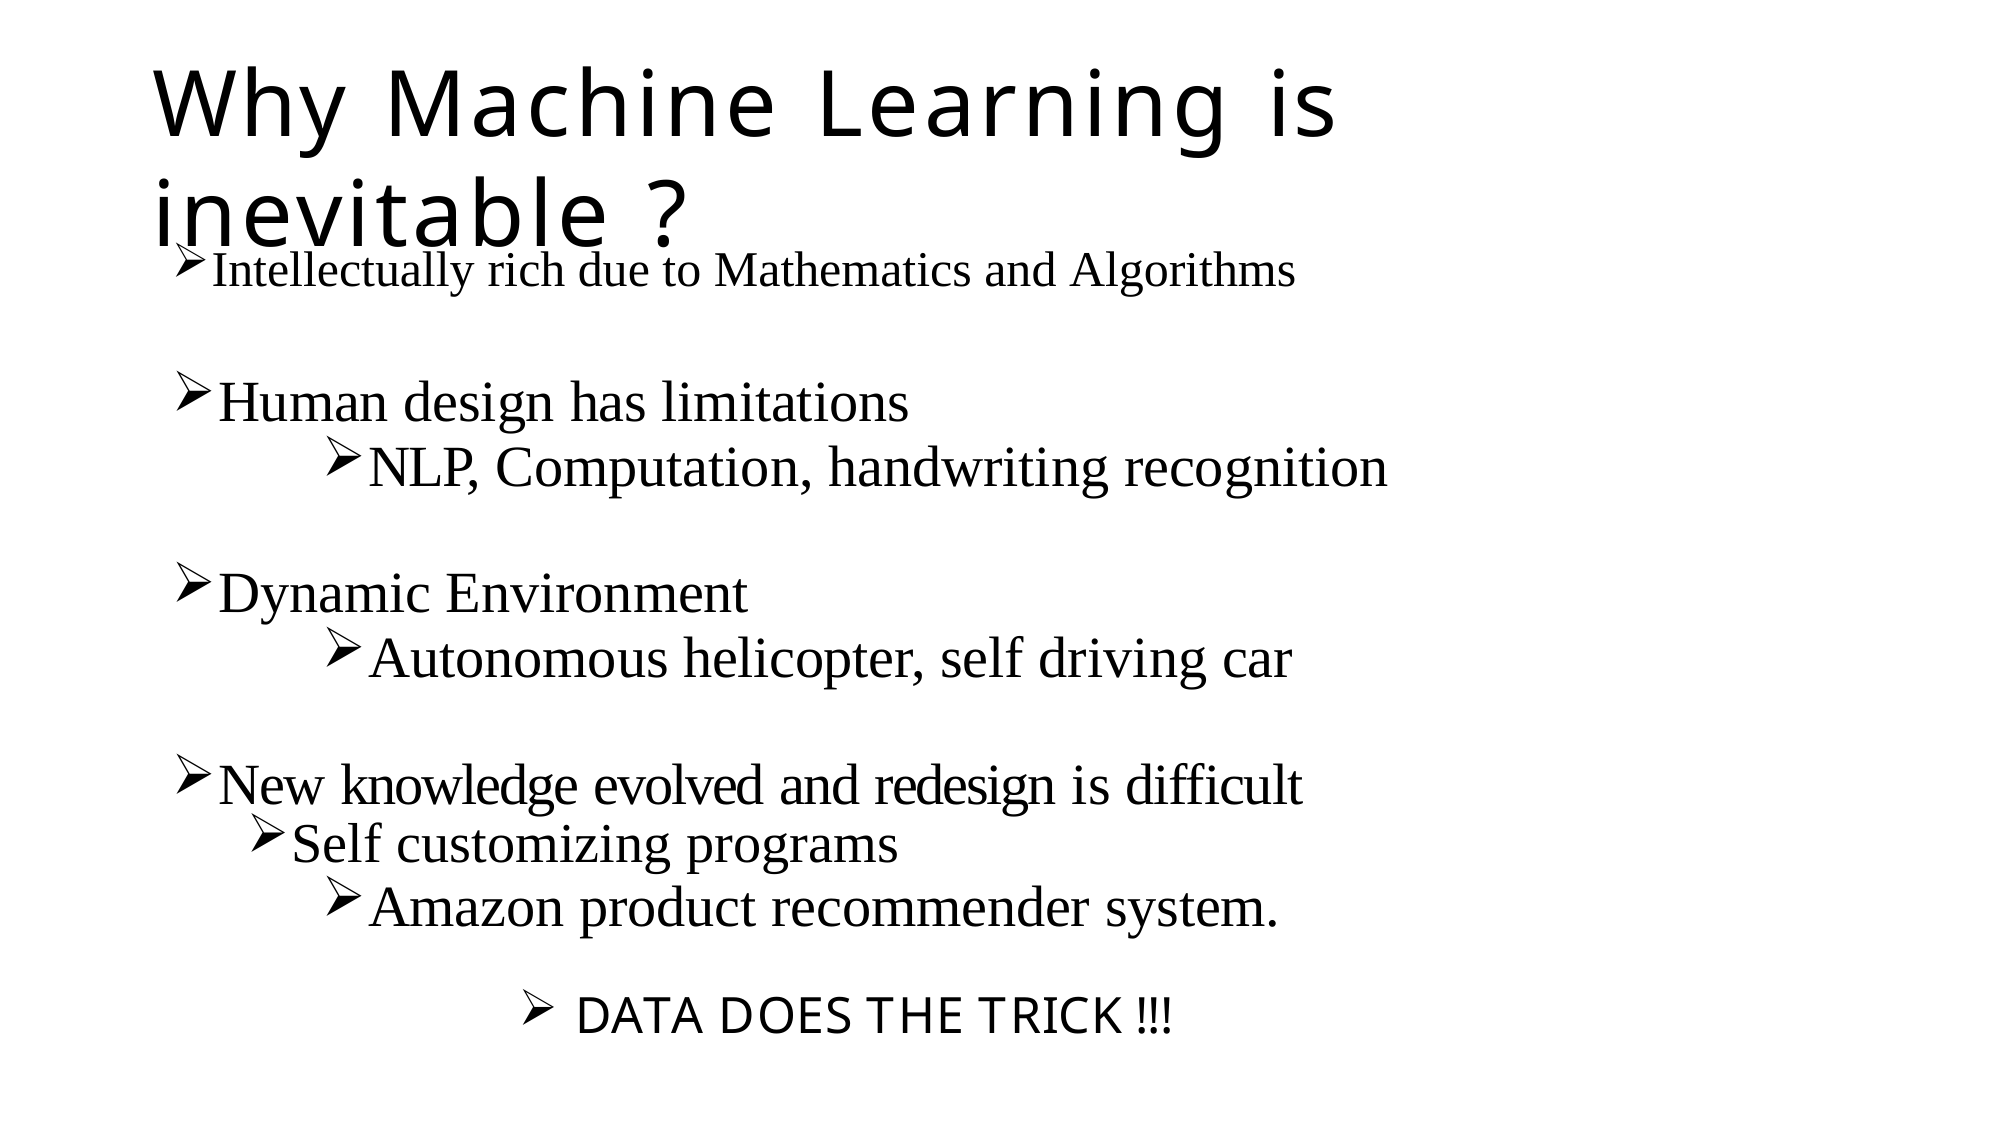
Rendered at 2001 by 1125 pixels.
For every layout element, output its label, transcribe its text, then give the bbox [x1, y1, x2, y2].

text_box Intellectually rich due to Mathematics and Algorithms Human design has limitations NLP, Computation, handwriting recognition Dynamic Environment Autonomous helicopter, self driving car New knowledge evolved and redesign is difficult Self customizing programs Amazon product recommender system. DATA DOES THE TRICK !!! [169, 233, 1443, 1044]
title Why Machine Learning is inevitable ? [150, 43, 1700, 266]
